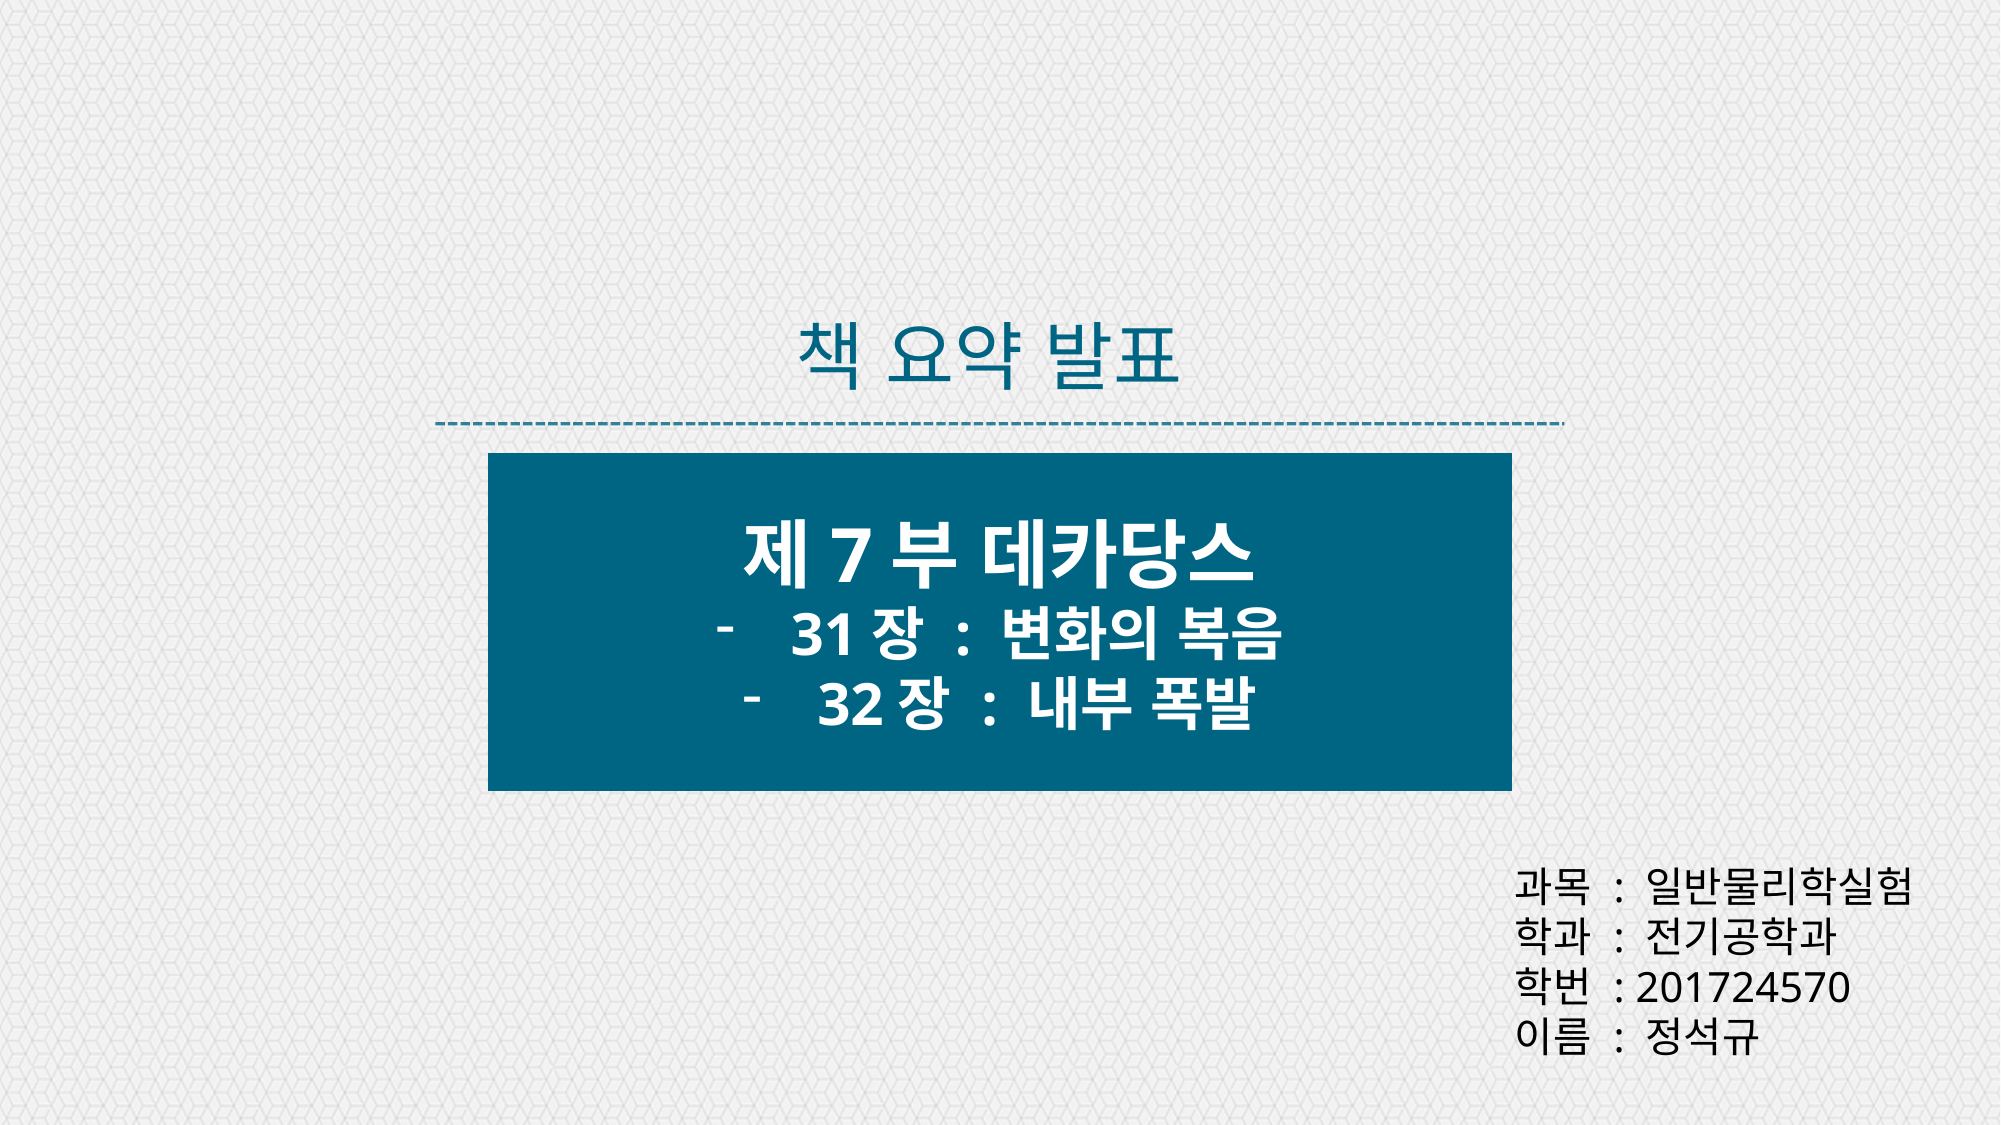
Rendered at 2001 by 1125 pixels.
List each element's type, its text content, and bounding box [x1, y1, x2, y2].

text_box 과목 : 일반물리학실험 학과 : 전기공학과 학번 : 201724570 이름 : 정석규 [1499, 852, 1972, 1068]
picture [0, 0, 2001, 1125]
text_box 제7부 데카당스 31장 : 변화의 복음 32장 : 내부 폭발 [488, 453, 1512, 791]
text_box 책 요약 발표 [781, 302, 1219, 408]
